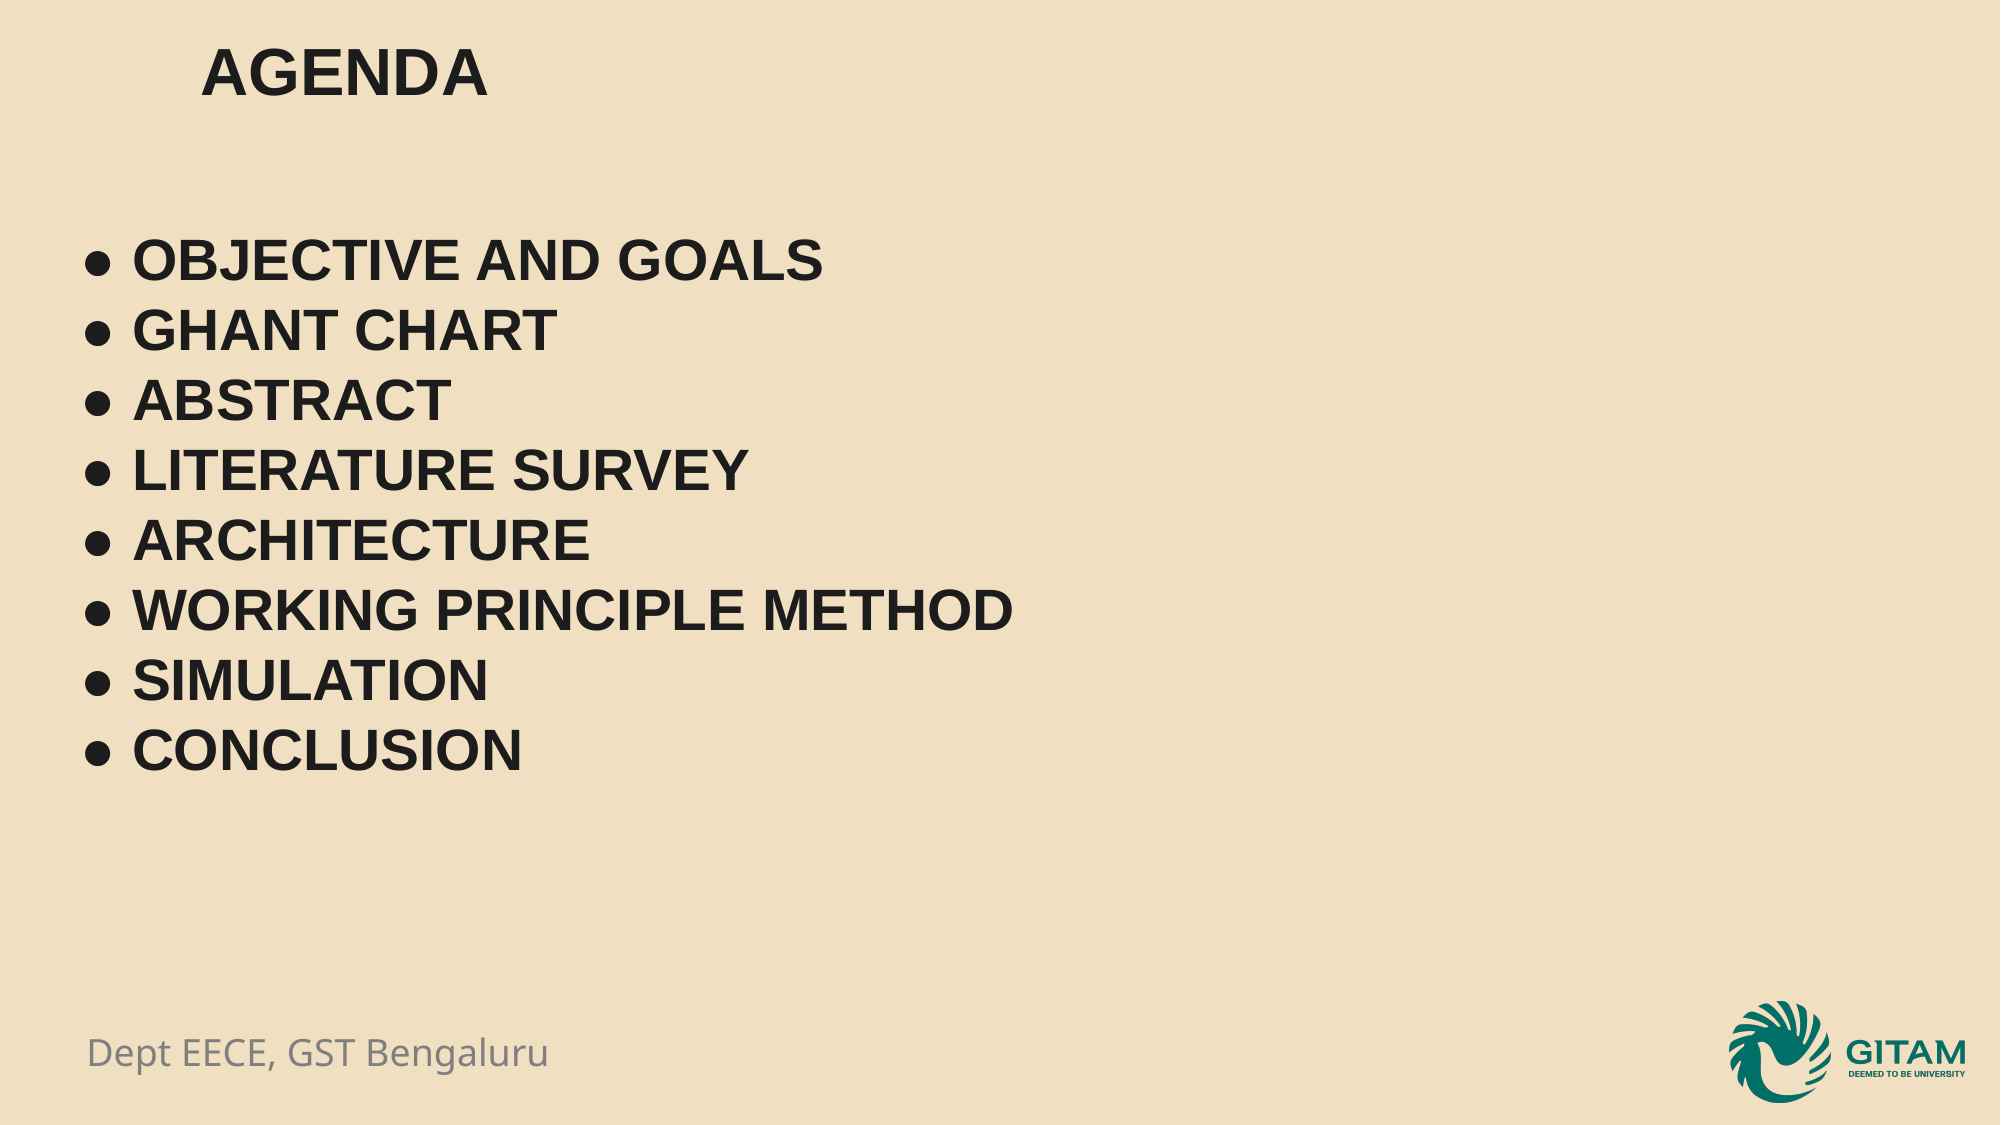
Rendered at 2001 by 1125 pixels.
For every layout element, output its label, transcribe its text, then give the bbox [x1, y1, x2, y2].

text_box AGENDA [20, 16, 670, 121]
picture [1729, 1001, 1965, 1103]
text_box ● OBJECTIVE AND GOALS ● GHANT CHART ● ABSTRACT ● LITERATURE SURVEY ● ARCHITECTURE ● WORKING PRINCIPLE METHOD ● SIMULATION ● CONCLUSION [47, 130, 1869, 874]
